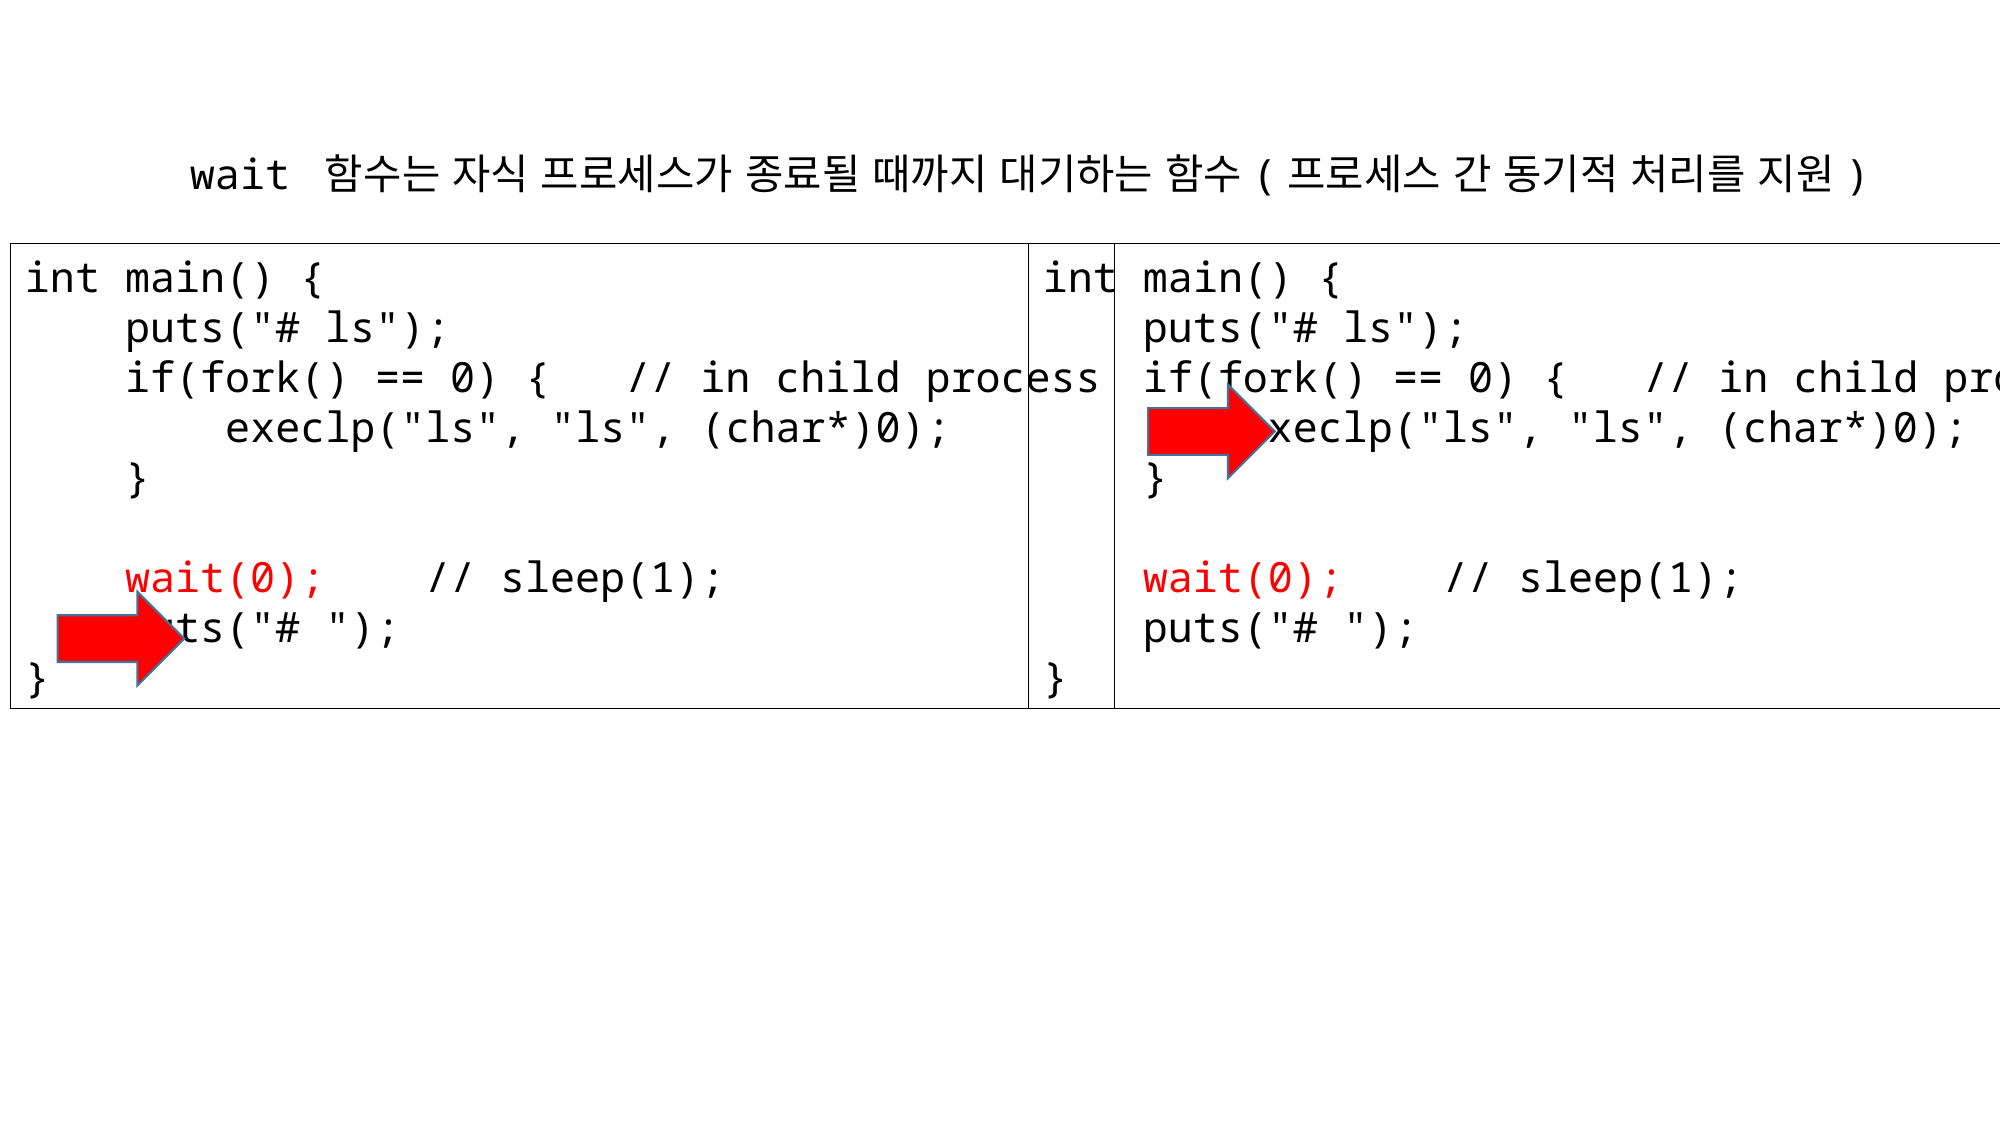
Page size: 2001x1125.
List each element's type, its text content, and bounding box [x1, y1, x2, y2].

text_box [56, 589, 186, 688]
text_box int main() { puts("# ls"); if(fork() == 0) { // in child process execlp("ls", "ls", (char*)0); } wait(0); // sleep(1); puts("# "); } [10, 243, 1028, 709]
text_box [1147, 382, 1277, 481]
text_box int main() { puts("# ls"); if(fork() == 0) { // in child process execlp("ls", "ls", (char*)0); } wait(0); // sleep(1); puts("# "); } [1028, 243, 2000, 709]
text_box wait 함수는 자식 프로세스가 종료될 때까지 대기하는 함수(프로세스 간 동기적 처리를 지원) [175, 140, 1885, 205]
